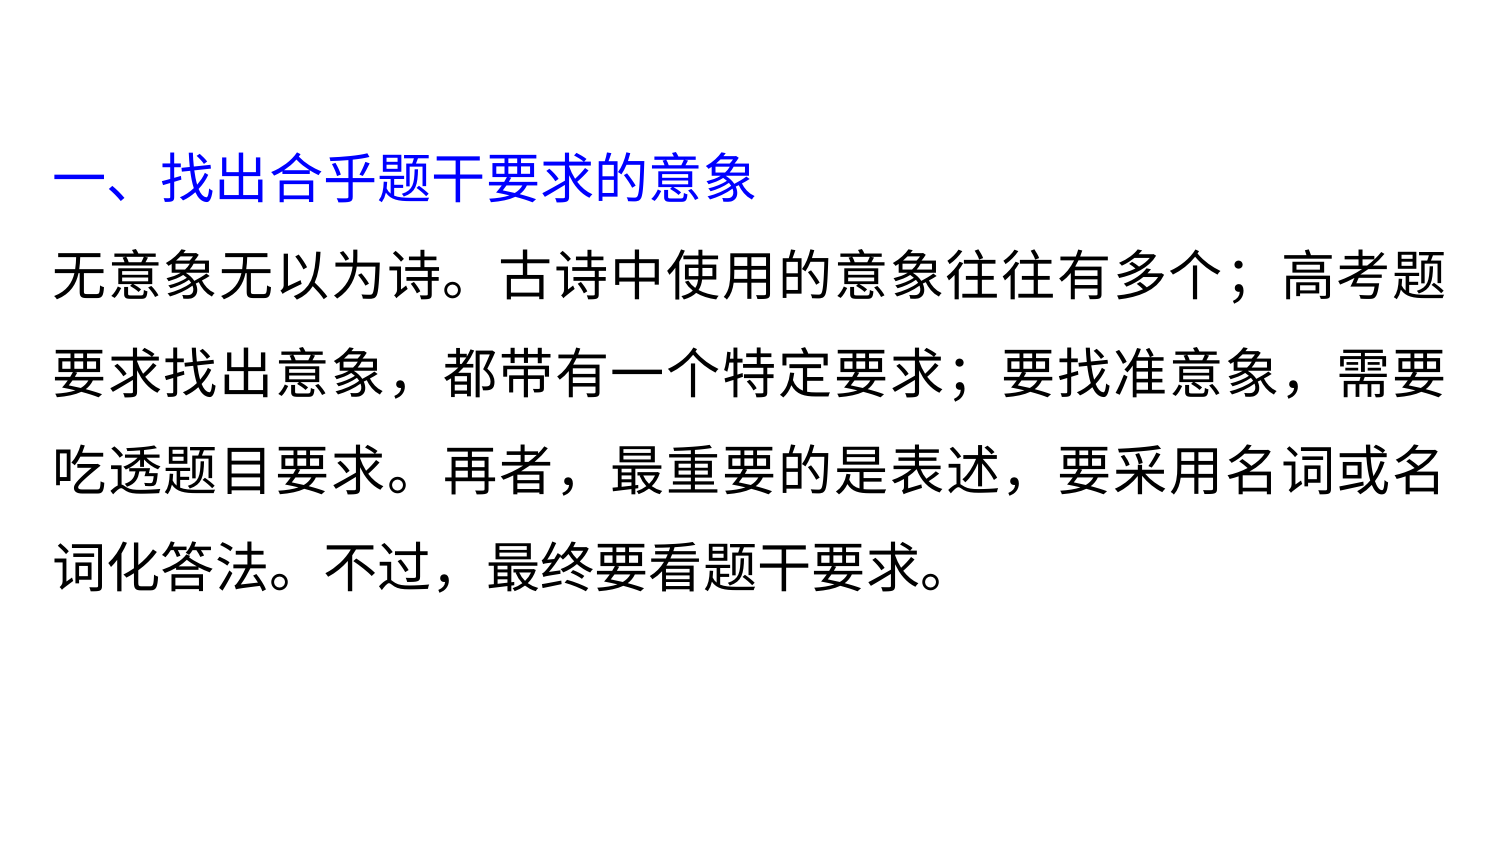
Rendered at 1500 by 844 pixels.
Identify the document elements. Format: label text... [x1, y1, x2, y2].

text_box 一、找出合乎题干要求的意象 无意象无以为诗。古诗中使用的意象往往有多个；高考题要求找出意象，都带有一个特定要求；要找准意象，需要吃透题目要求。再者，最重要的是表述，要采用名词或名词化答法。不过，最终要看题干要求。 [37, 104, 1462, 607]
